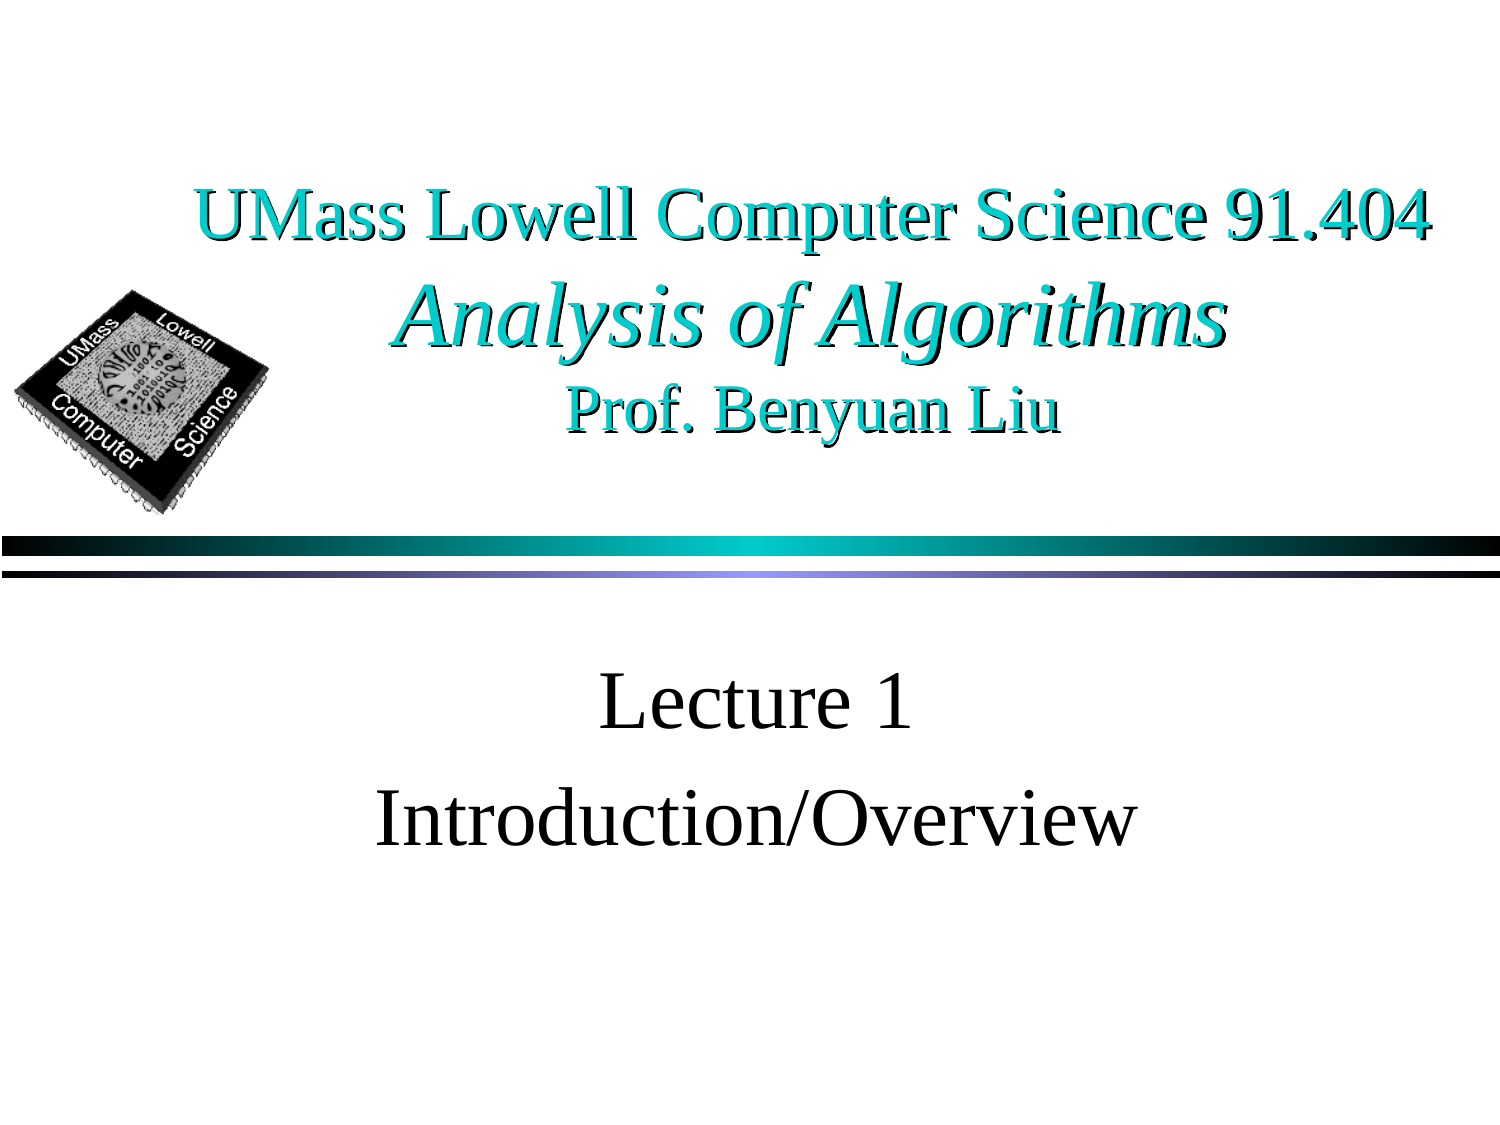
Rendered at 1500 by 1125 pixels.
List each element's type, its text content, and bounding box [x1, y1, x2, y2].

picture [0, 275, 300, 525]
subtitle Lecture 1 Introduction/Overview [162, 637, 1353, 913]
title UMass Lowell Computer Science 91.404 Analysis of Algorithms Prof. Benyuan Liu [174, 112, 1451, 476]
